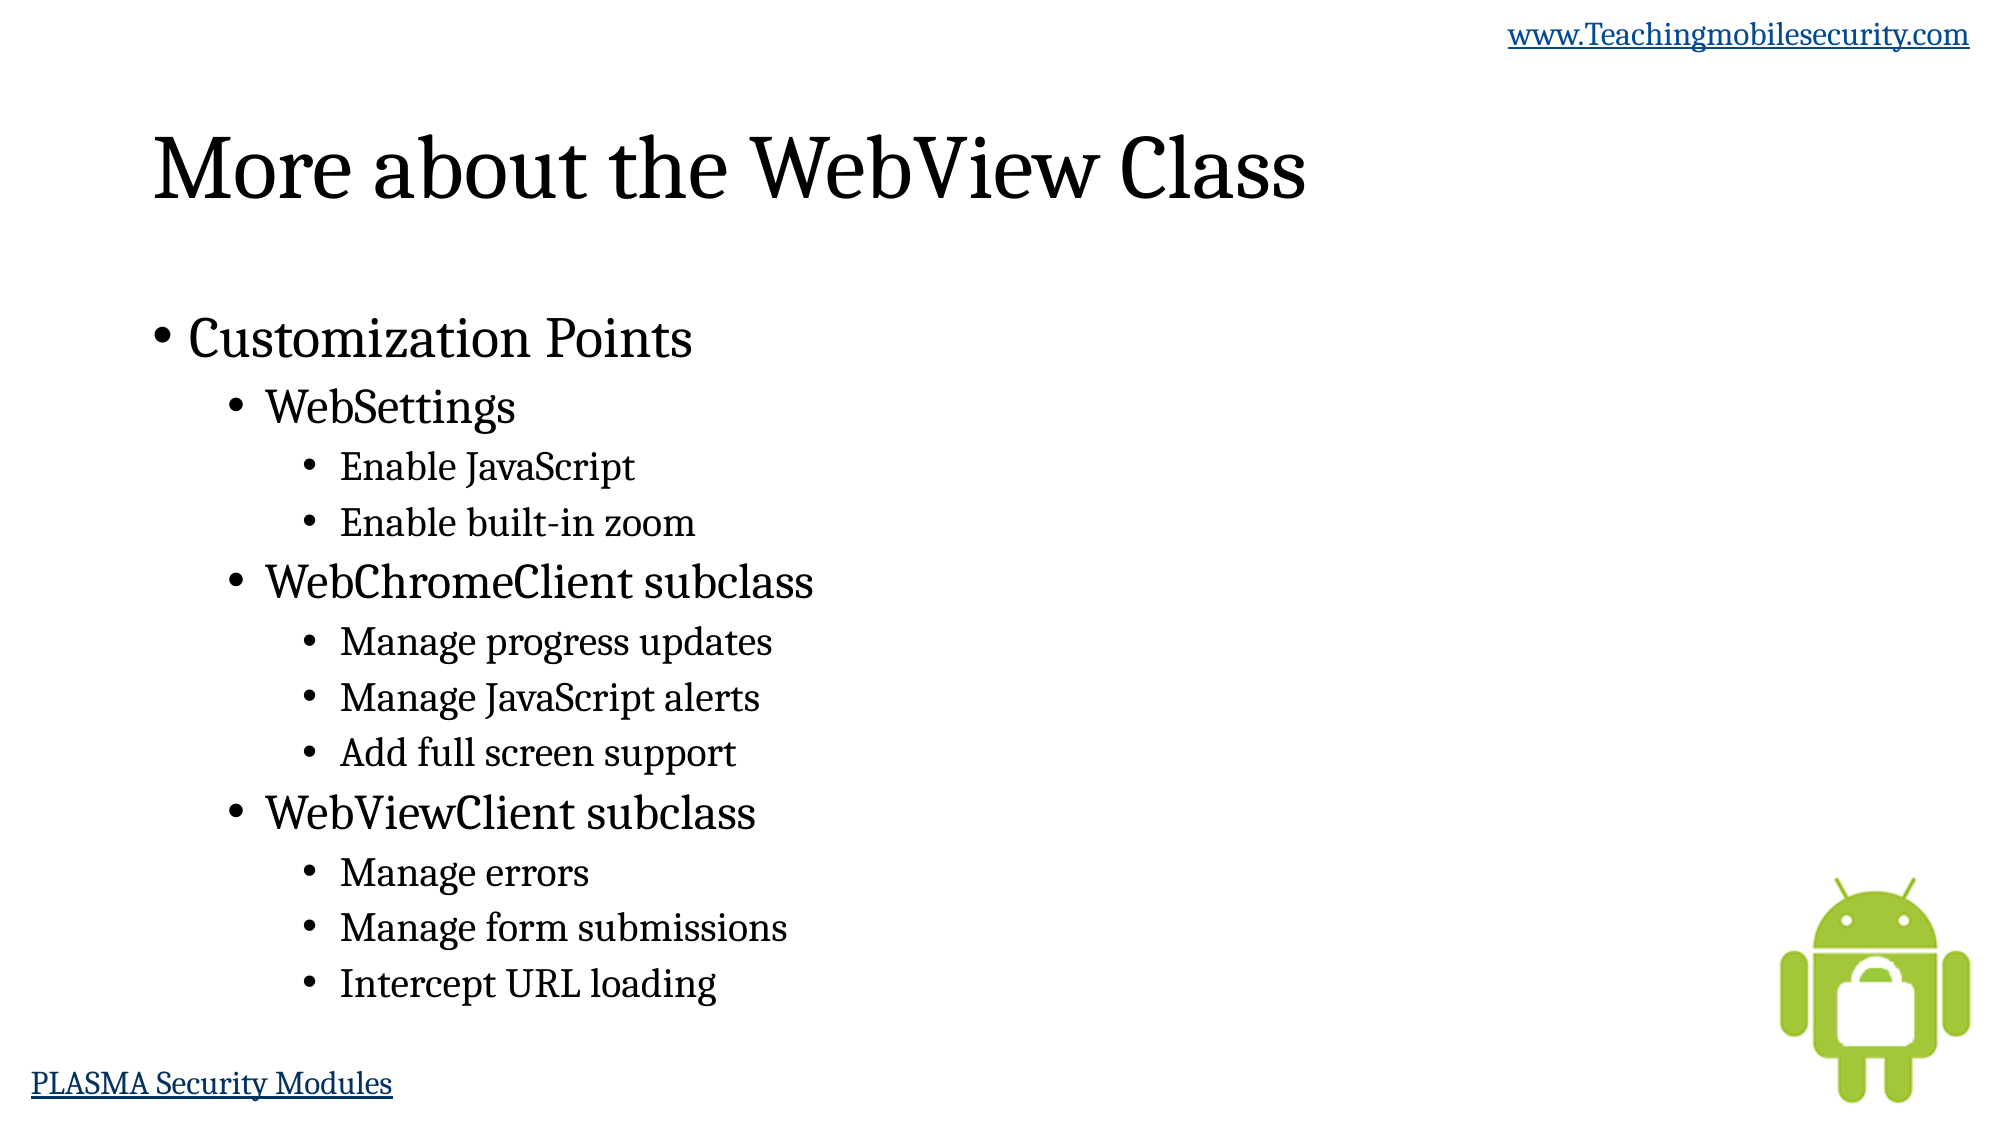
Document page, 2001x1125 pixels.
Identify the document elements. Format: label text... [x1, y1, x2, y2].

title More about the WebView Class [137, 59, 1863, 278]
picture [1777, 876, 1974, 1109]
list Customization Points WebSettings Enable JavaScript Enable built-in zoom WebChromeClient subclass Manage progress updates Manage JavaScript alerts Add full screen support WebViewClient subclass Manage errors Manage form submissions Intercept URL loading [137, 299, 1863, 1097]
